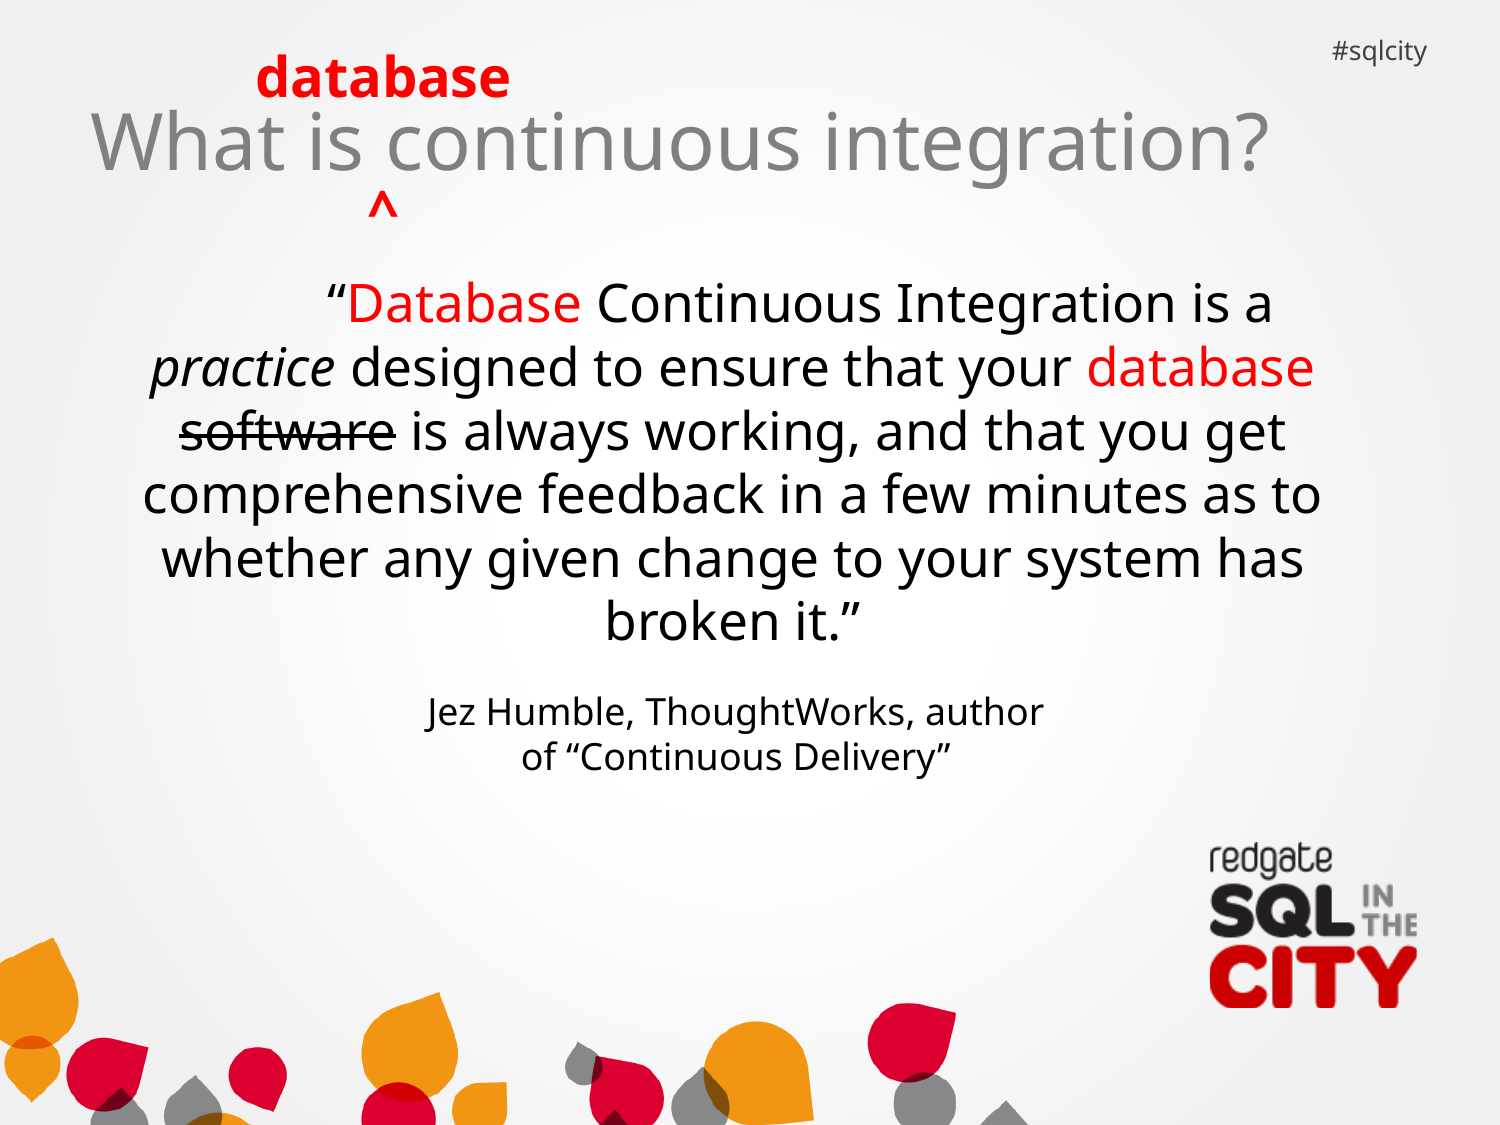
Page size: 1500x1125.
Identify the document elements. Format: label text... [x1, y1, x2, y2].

picture [0, 0, 1500, 1125]
text_box What is continuous integration? [74, 45, 183, 233]
text_box database ^ [183, 33, 584, 251]
text_box What is continuous integration? [584, 45, 1425, 233]
text_box #sqlcity [1316, 25, 1451, 94]
text_box “Database Continuous Integration is a practice designed to ensure that your database software is always working, and that you get comprehensive feedback in a few minutes as to whether any given change to your system has broken it.” [99, 262, 1367, 662]
text_box Jez Humble, ThoughtWorks, author of “Continuous Delivery” [404, 680, 1068, 786]
